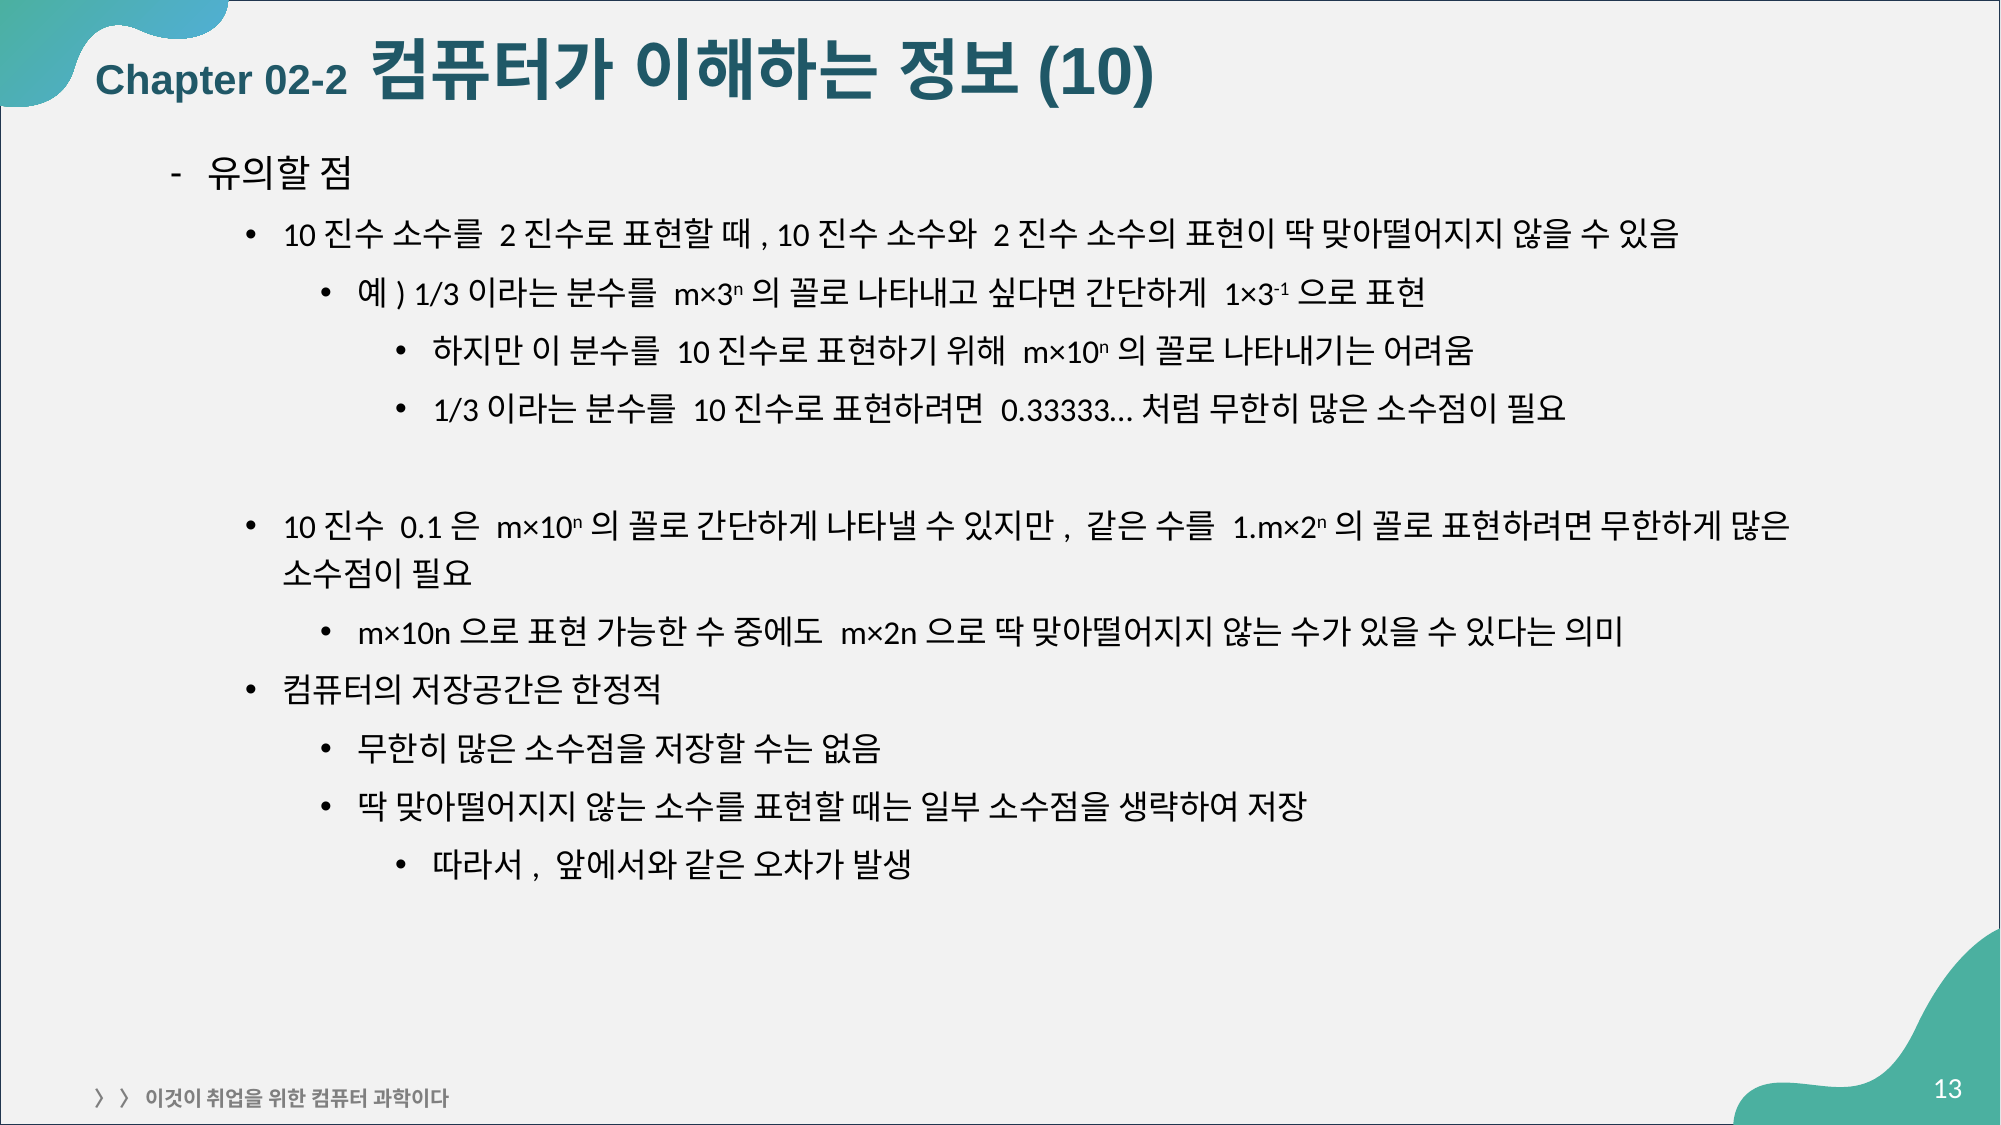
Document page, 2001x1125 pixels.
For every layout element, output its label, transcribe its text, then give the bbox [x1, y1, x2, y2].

title Chapter 02-2 컴퓨터가 이해하는 정보(10) [79, 17, 1931, 128]
list 유의할 점 10진수 소수를 2진수로 표현할 때, 10진수 소수와 2진수 소수의 표현이 딱 맞아떨어지지 않을 수 있음 예) 1/3이라는 분수를 m×3n의 꼴로 나타내고 싶다면 간단하게 1×3-1으로 표현 하지만 이 분수를 10진수로 표현하기 위해 m×10n의 꼴로 나타내기는 어려움 1/3이라는 분수를 10진수로 표현하려면 0.33333…처럼 무한히 많은 소수점이 필요 10진수 0.1은 m×10n의 꼴로 간단하게 나타낼 수 있지만, 같은 수를 1.m×2n의 꼴로 표현하려면 무한하게 많은 소수점이 필요 m×10n으로 표현 가능한 수 중에도 m×2n으로 딱 맞아떨어지지 않는 수가 있을 수 있다는 의미 컴퓨터의 저장공간은 한정적 무한히 많은 소수점을 저장할 수는 없음 딱 맞아떨어지지 않는 소수를 표현할 때는 일부 소수점을 생략하여 저장 따라서, 앞에서와 같은 오차가 발생 [79, 133, 1931, 1035]
slide_number ‹#› [1917, 1061, 1984, 1122]
footer 〉 〉 이것이 취업을 위한 컴퓨터 과학이다 [79, 1078, 755, 1114]
